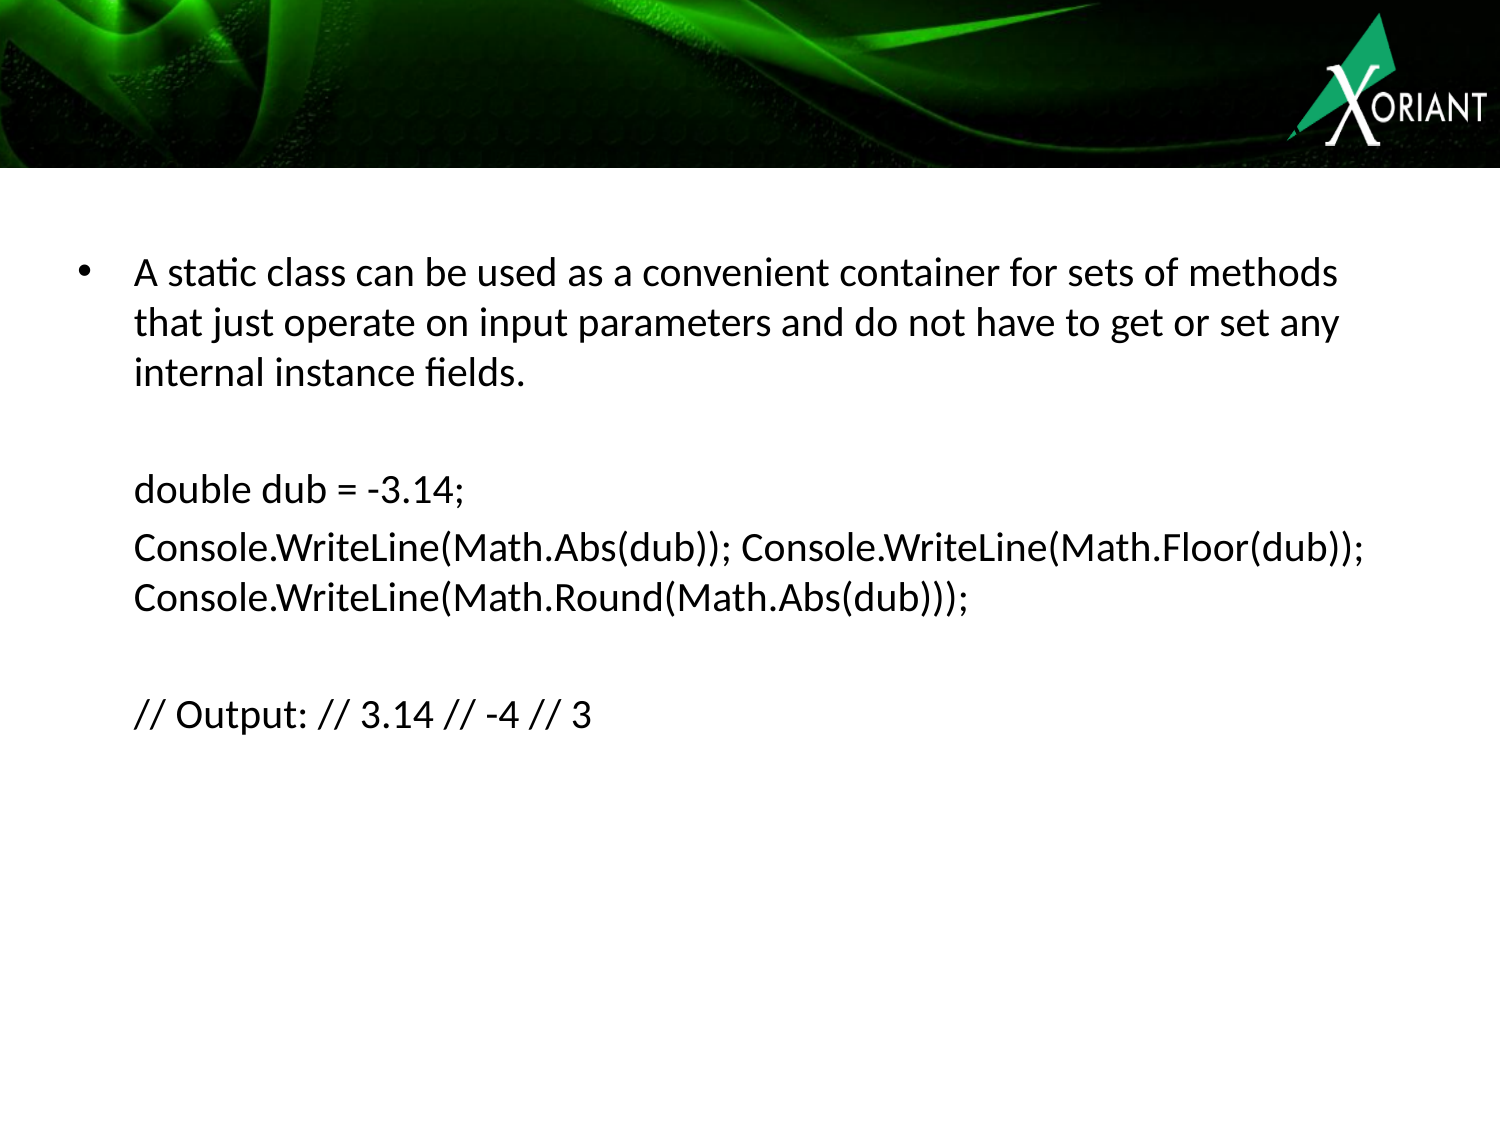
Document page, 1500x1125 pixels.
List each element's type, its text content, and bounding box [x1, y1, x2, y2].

list A static class can be used as a convenient container for sets of methods that just operate on input parameters and do not have to get or set any internal instance fields. double dub = -3.14; Console.WriteLine(Math.Abs(dub)); Console.WriteLine(Math.Floor(dub)); Console.WriteLine(Math.Round(Math.Abs(dub))); // Output: // 3.14 // -4 // 3 [62, 237, 1413, 963]
picture [0, 0, 1499, 168]
